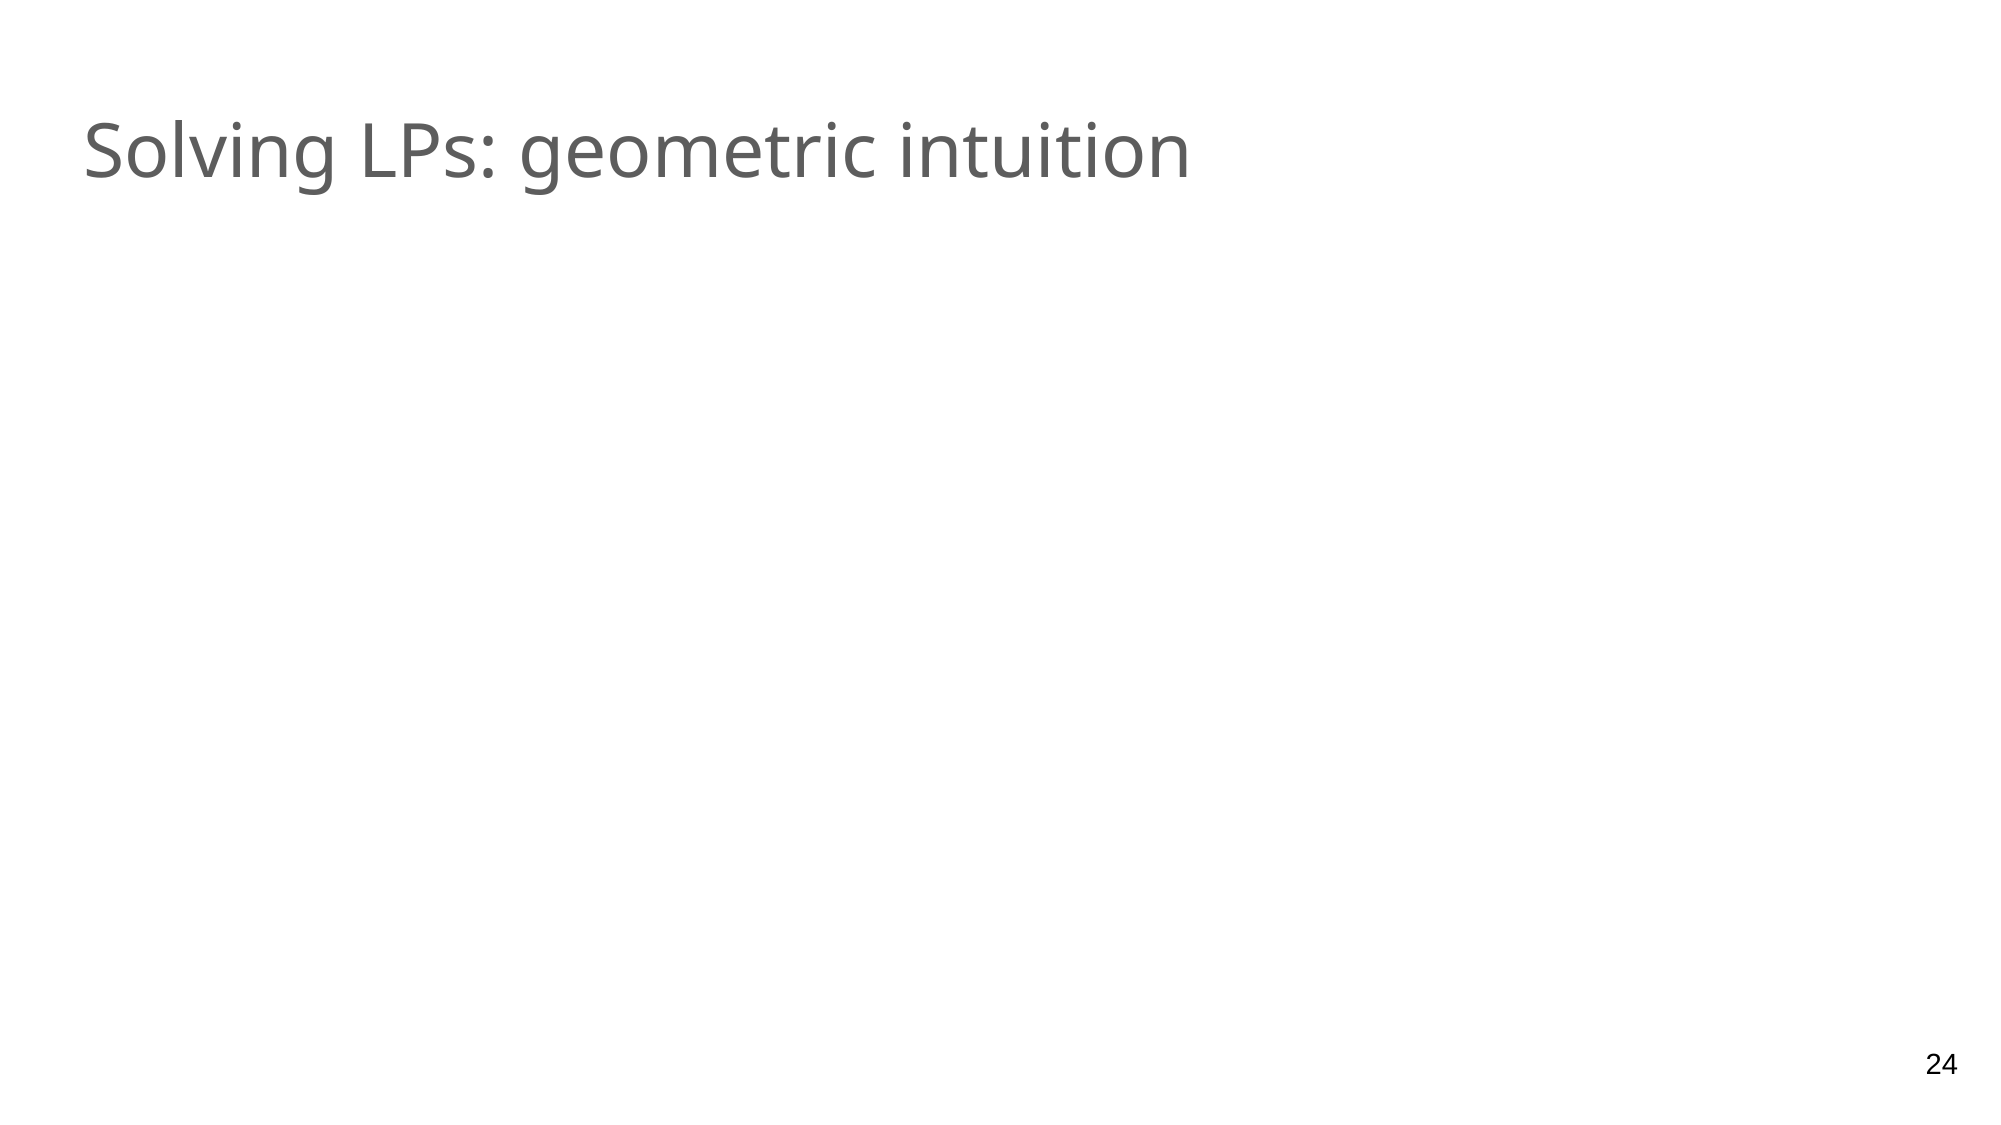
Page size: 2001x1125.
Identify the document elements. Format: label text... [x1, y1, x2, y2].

title Solving LPs: geometric intuition [68, 97, 1932, 223]
slide_number 24 [1853, 1019, 1974, 1106]
